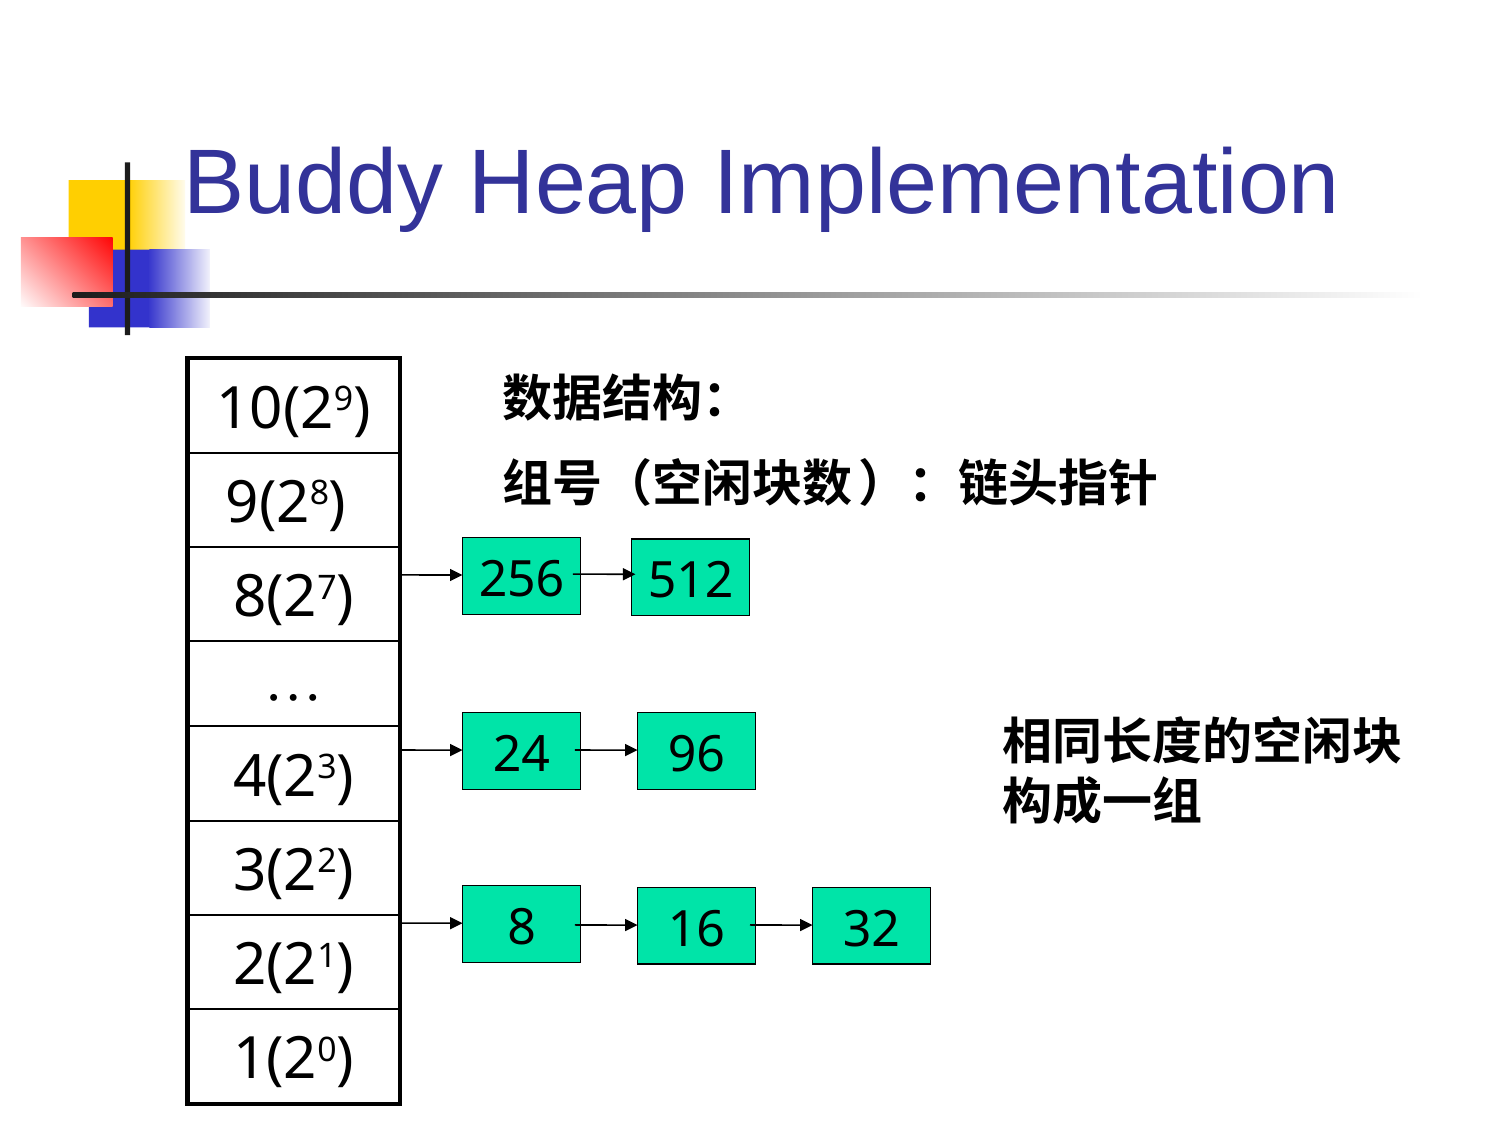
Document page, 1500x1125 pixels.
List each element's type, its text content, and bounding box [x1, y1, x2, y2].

table_cell 4(23) [190, 727, 398, 820]
text_box [574, 918, 638, 932]
table_cell … [190, 642, 398, 725]
text_box 32 [812, 887, 931, 965]
table_cell 2(21) [190, 916, 398, 1008]
text_box [399, 568, 463, 582]
table_cell 8(27) [190, 548, 398, 640]
text_box [399, 743, 463, 757]
text_box [399, 917, 463, 930]
table_header 10(29) [190, 360, 398, 452]
text_box 512 [631, 538, 750, 616]
text_box [574, 743, 638, 757]
table_cell 9(28) [190, 454, 398, 546]
text_box 256 [462, 537, 581, 615]
text_box [749, 918, 813, 932]
text_box Buddy Heap Implementation [124, 90, 1400, 263]
text_box 96 [637, 712, 756, 790]
table_cell 3(22) [190, 822, 398, 914]
text_box 8 [462, 885, 581, 963]
text_box 数据结构： 组号（空闲块数 ）：链头指针 [487, 358, 1400, 519]
text_box 24 [462, 712, 581, 790]
text_box 16 [637, 887, 756, 965]
text_box 相同长度的空闲块构成一组 [987, 702, 1425, 838]
table_cell 1(20) [190, 1010, 398, 1102]
text_box [572, 568, 636, 581]
